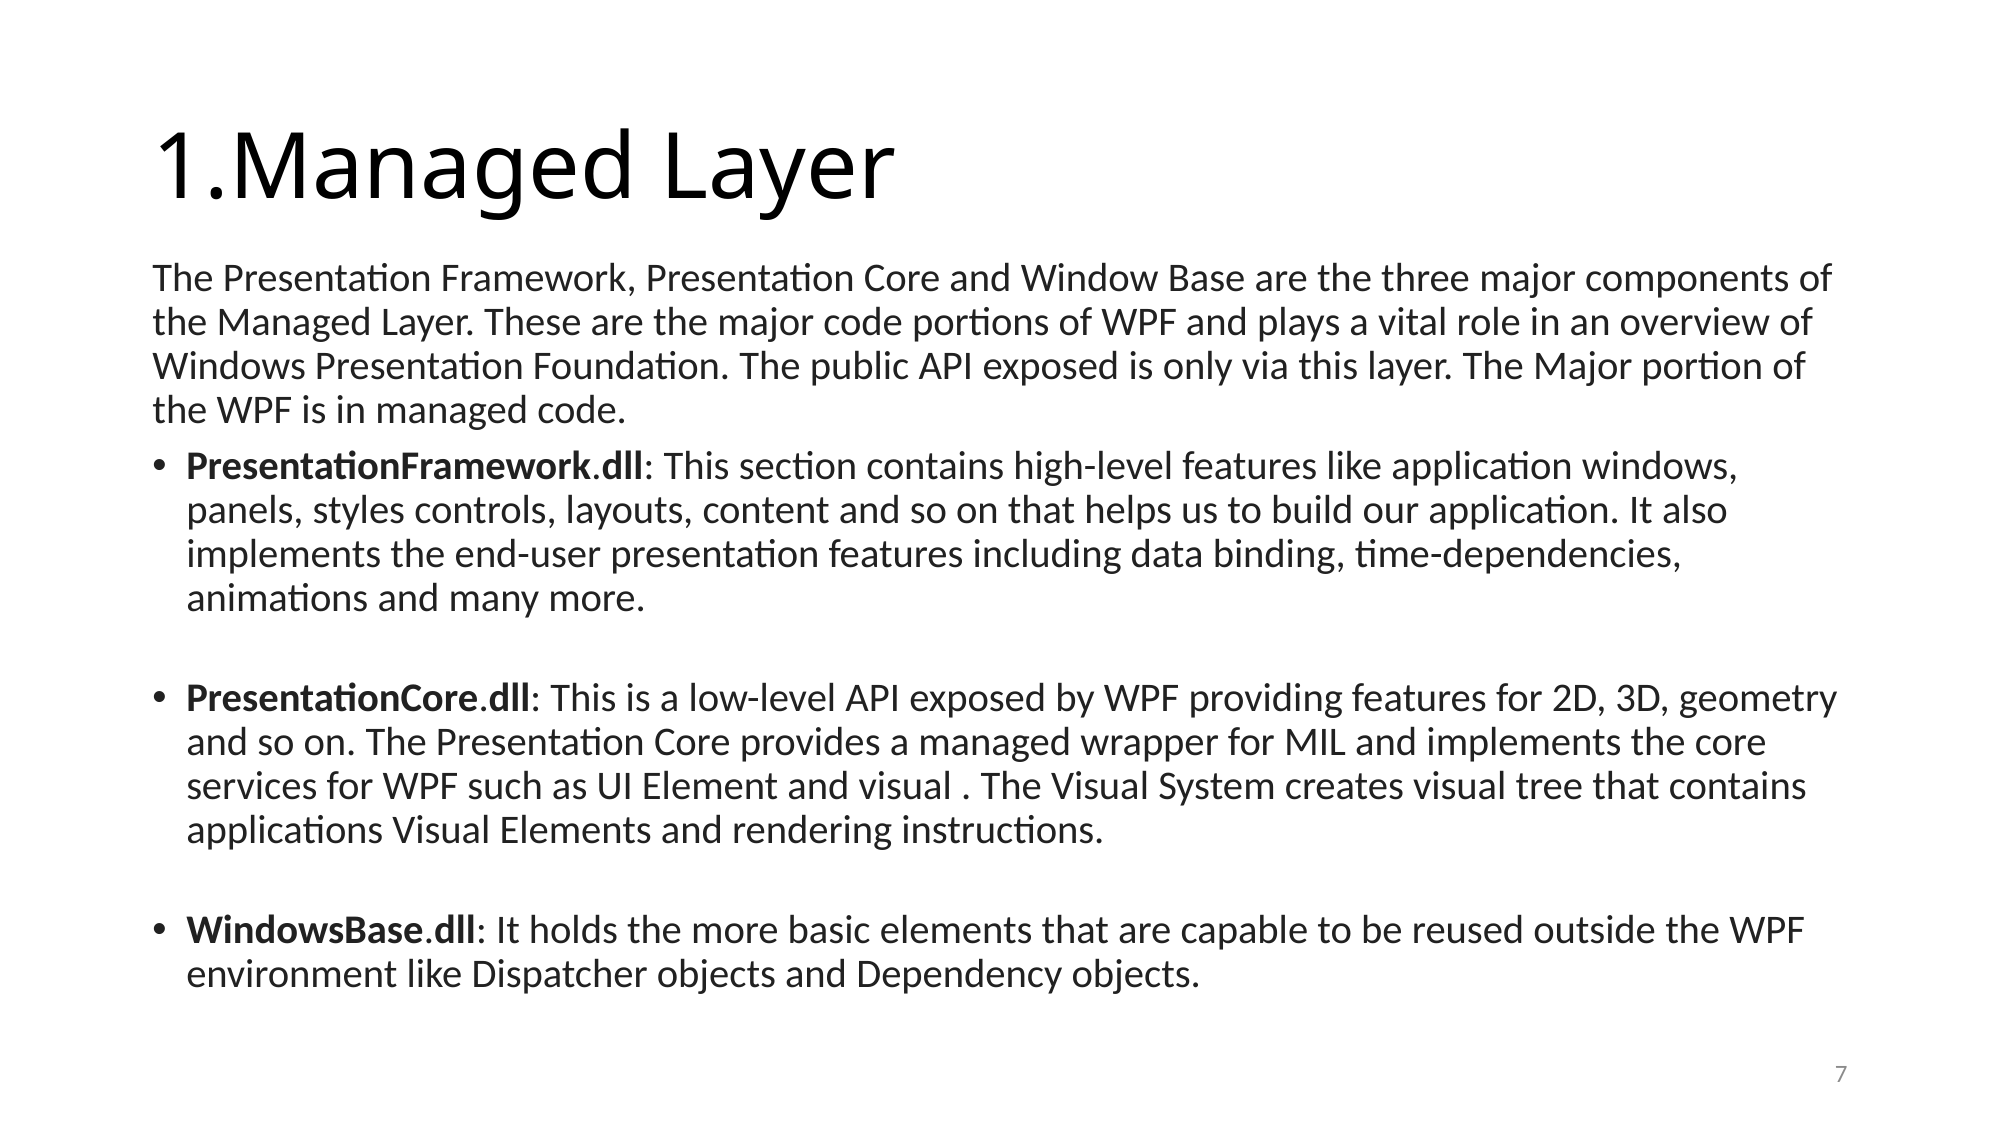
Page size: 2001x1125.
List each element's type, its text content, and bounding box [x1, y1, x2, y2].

title 1.Managed Layer [137, 59, 1863, 249]
slide_number 7 [1412, 1042, 1863, 1103]
list The Presentation Framework, Presentation Core and Window Base are the three major components of the Managed Layer. These are the major code portions of WPF and plays a vital role in an overview of Windows Presentation Foundation. The public API exposed is only via this layer. The Major portion of the WPF is in managed code. PresentationFramework.dll: This section contains high-level features like application windows, panels, styles controls, layouts, content and so on that helps us to build our application. It also implements the end-user presentation features including data binding, time-dependencies, animations and many more. PresentationCore.dll: This is a low-level API exposed by WPF providing features for 2D, 3D, geometry and so on. The Presentation Core provides a managed wrapper for MIL and implements the core services for WPF such as UI Element and visual . The Visual System creates visual tree that contains applications Visual Elements and rendering instructions. WindowsBase.dll: It holds the more basic elements that are capable to be reused outside the WPF environment like Dispatcher objects and Dependency objects. [137, 249, 1863, 1014]
